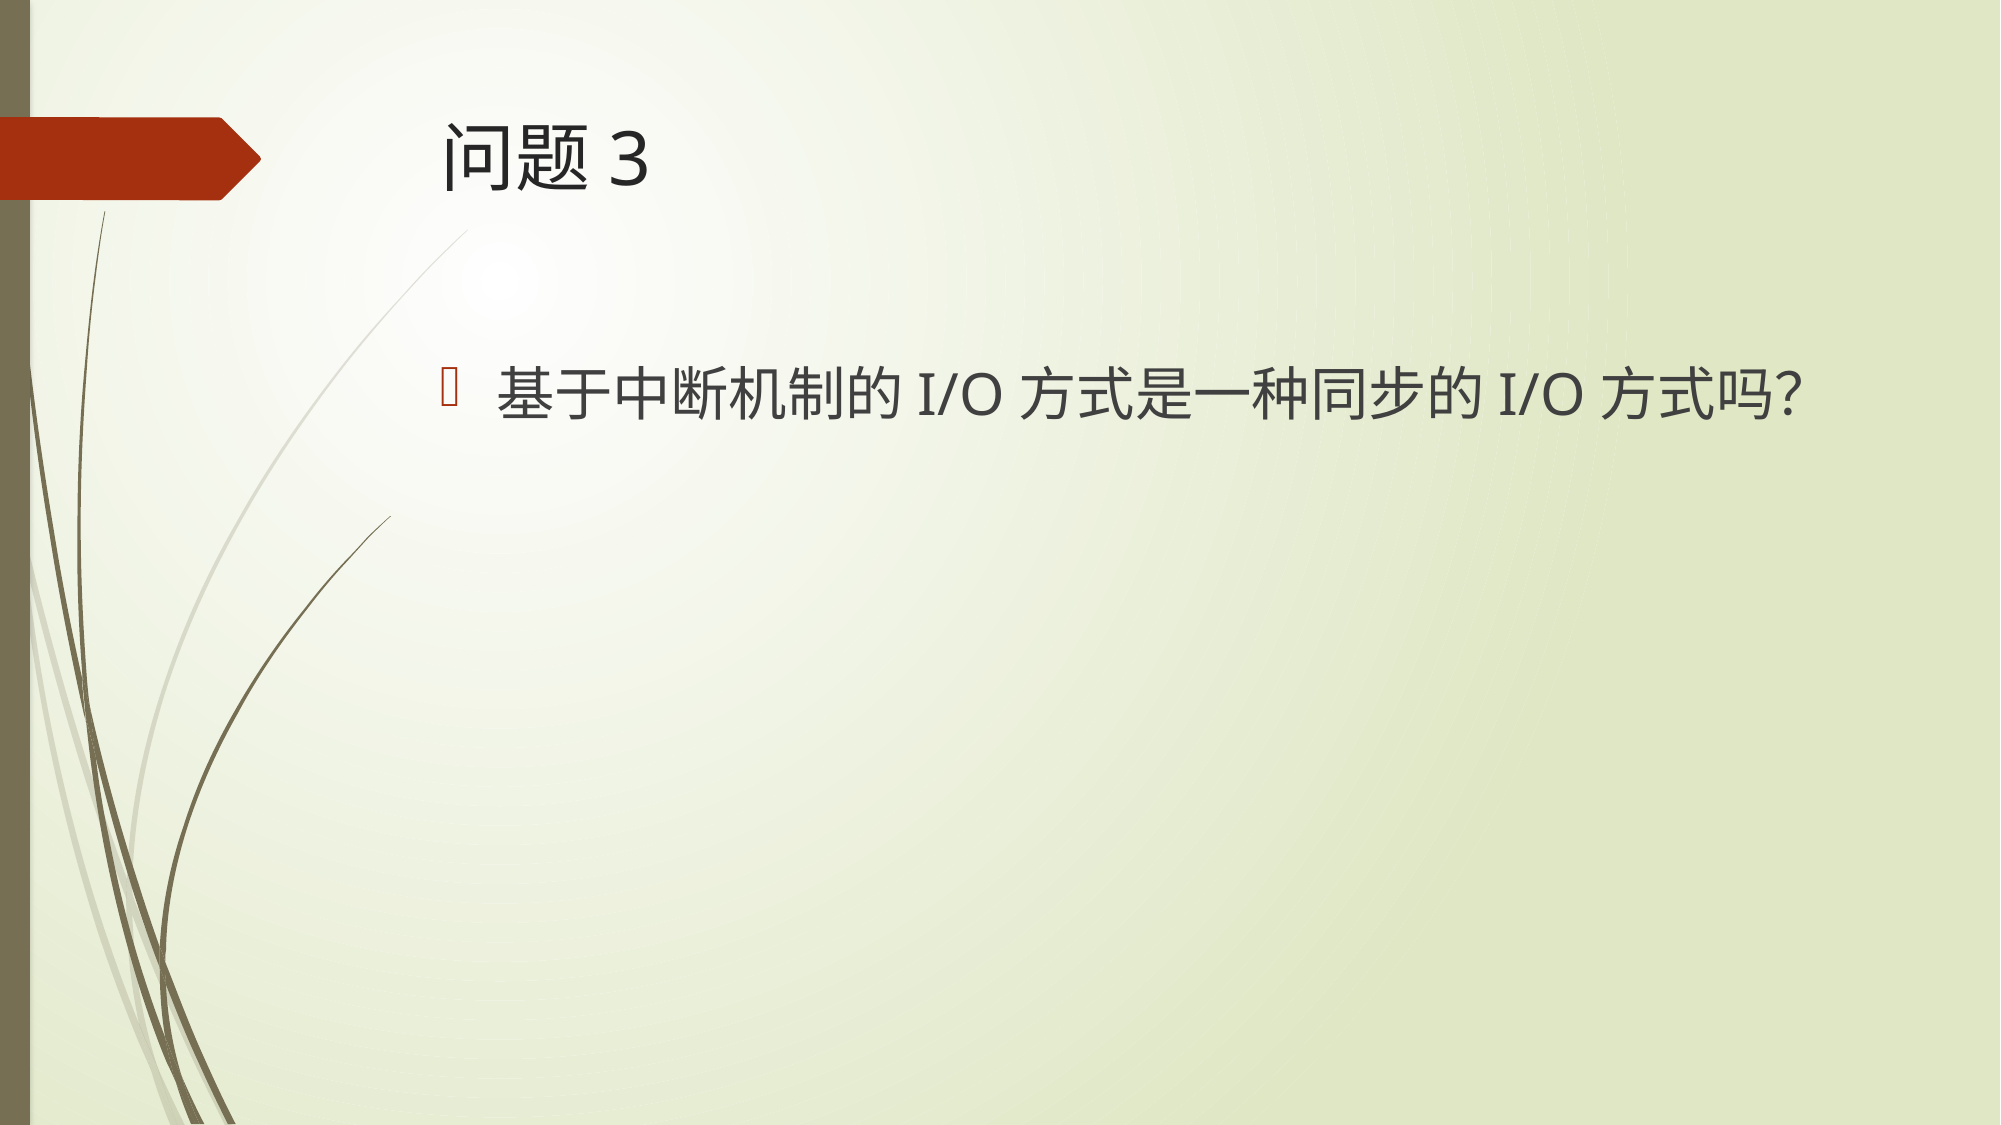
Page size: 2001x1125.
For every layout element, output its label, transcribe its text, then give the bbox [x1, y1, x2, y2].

title 问题3 [425, 102, 1888, 313]
list 基于中断机制的I/O方式是一种同步的I/O方式吗？ [424, 350, 1888, 970]
